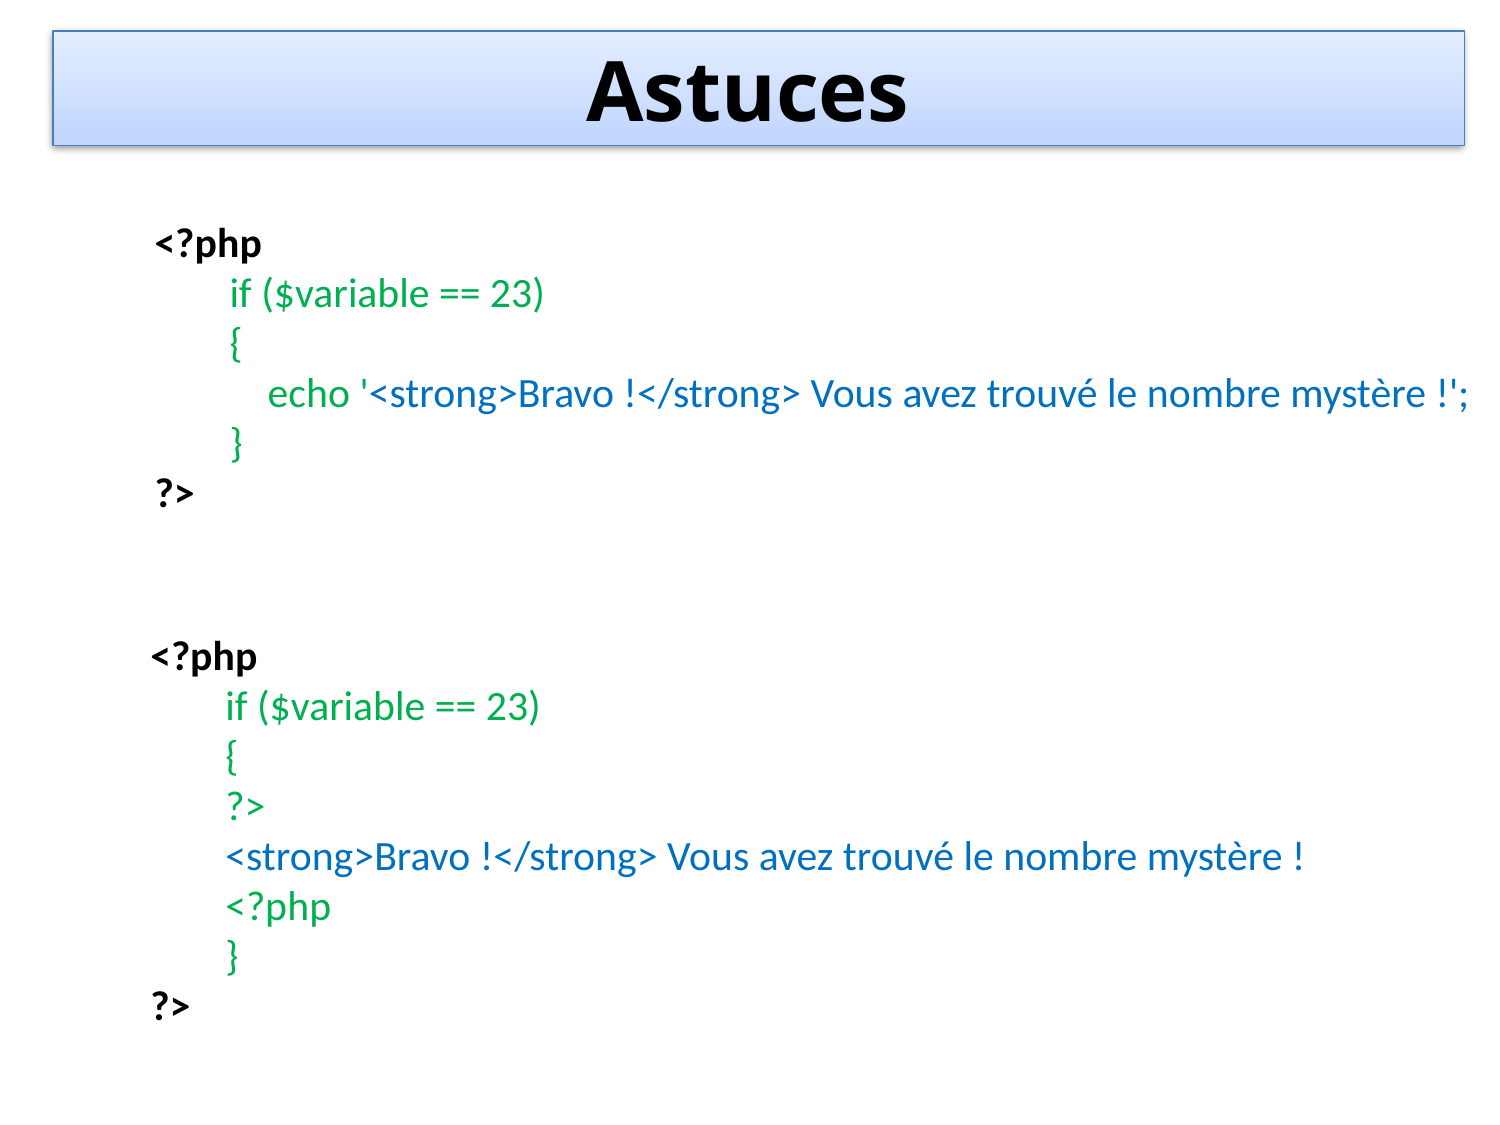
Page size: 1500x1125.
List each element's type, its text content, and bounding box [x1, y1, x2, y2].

text_box <?php if ($variable == 23) { ?> <strong>Bravo !</strong> Vous avez trouvé le nombre mystère ! <?php } ?> [135, 621, 1435, 1037]
text_box <?php if ($variable == 23) { echo '<strong>Bravo !</strong> Vous avez trouvé le nombre mystère !'; } ?> [64, 208, 1500, 523]
text_box Astuces [52, 30, 1465, 146]
